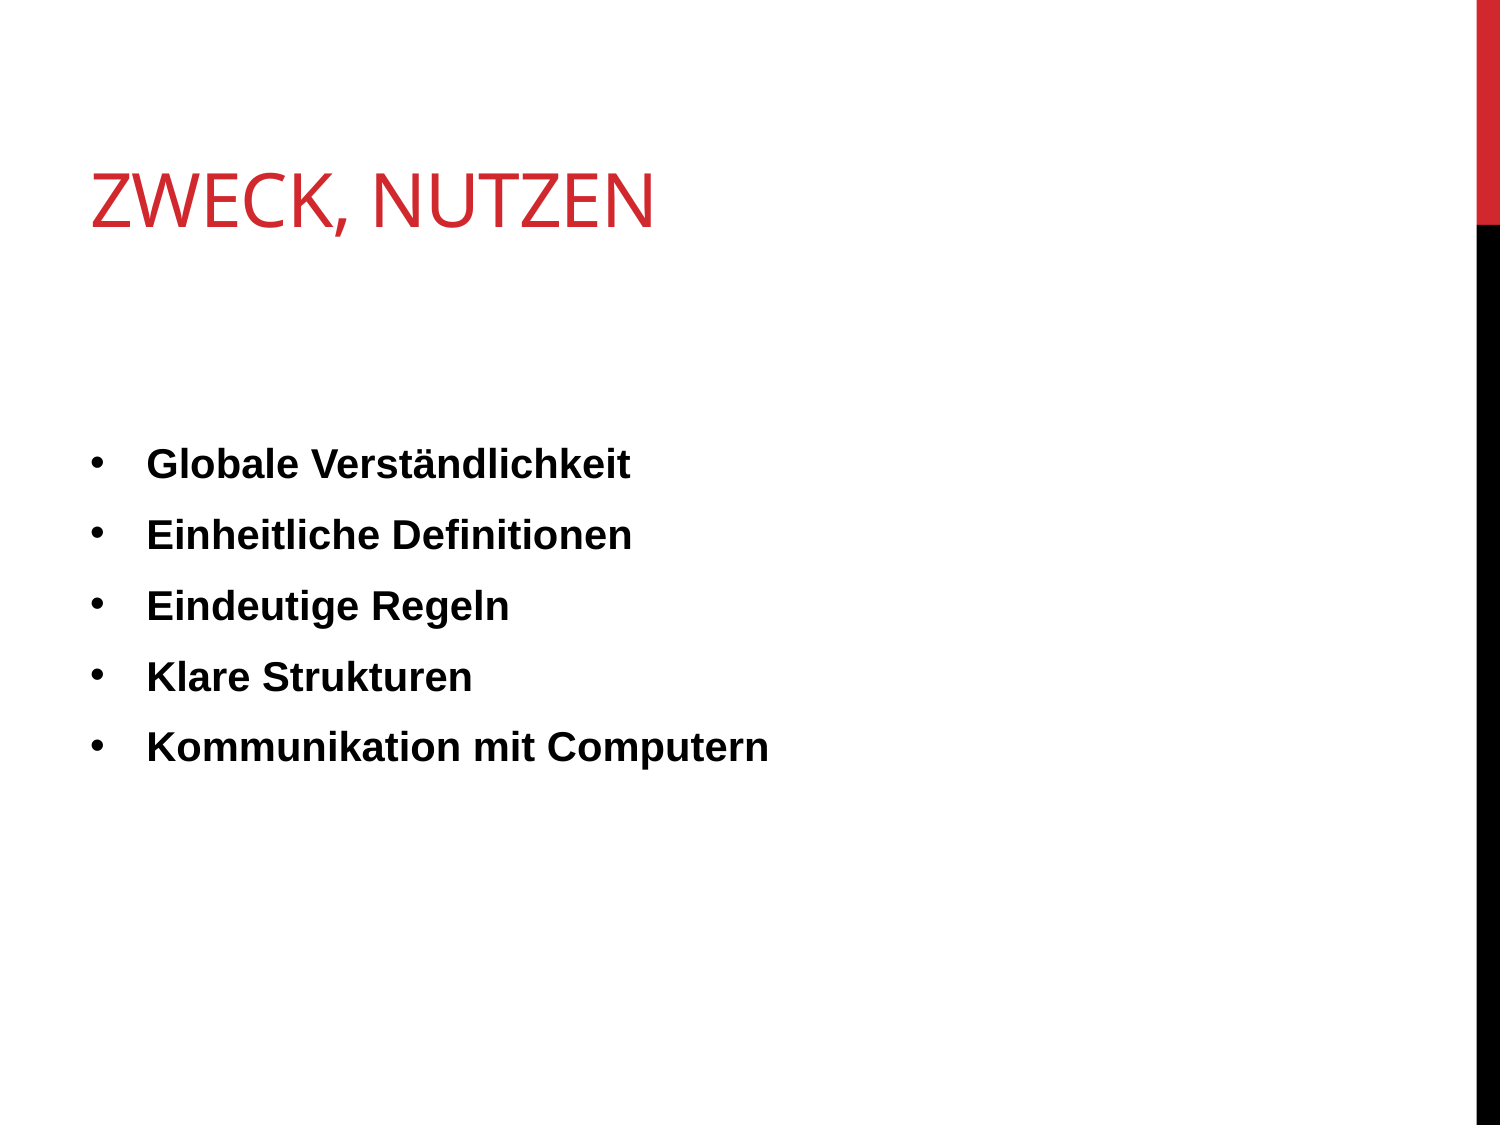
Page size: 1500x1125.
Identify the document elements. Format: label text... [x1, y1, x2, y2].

list Globale Verständlichkeit Einheitliche Definitionen Eindeutige Regeln Klare Strukturen Kommunikation mit Computern [75, 287, 1325, 1005]
title Zweck, Nutzen [75, 25, 1025, 250]
